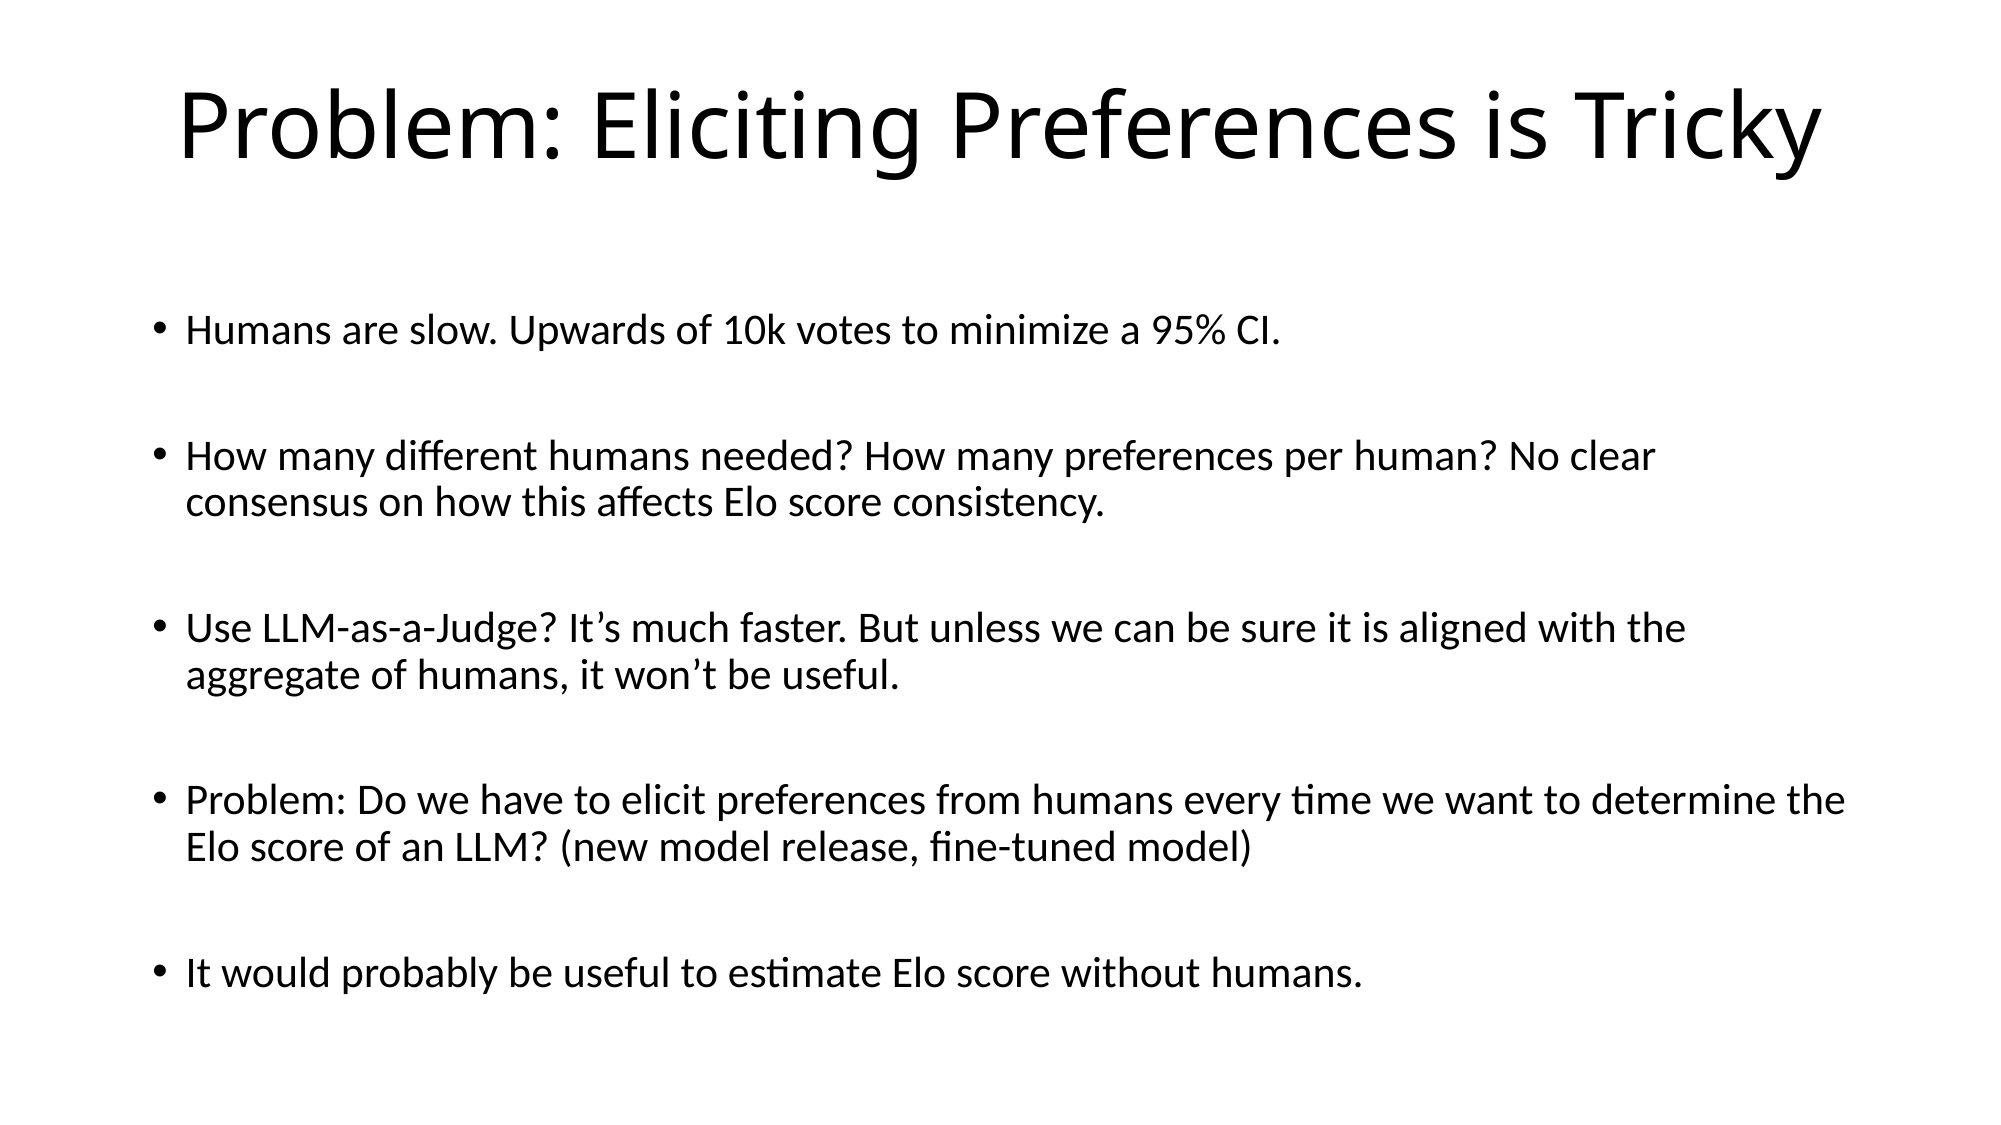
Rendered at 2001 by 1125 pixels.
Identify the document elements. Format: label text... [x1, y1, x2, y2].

title Problem: Eliciting Preferences is Tricky [137, 20, 1863, 238]
list Humans are slow. Upwards of 10k votes to minimize a 95% CI. How many different humans needed? How many preferences per human? No clear consensus on how this affects Elo score consistency. Use LLM-as-a-Judge? It’s much faster. But unless we can be sure it is aligned with the aggregate of humans, it won’t be useful. Problem: Do we have to elicit preferences from humans every time we want to determine the Elo score of an LLM? (new model release, fine-tuned model) It would probably be useful to estimate Elo score without humans. [137, 299, 1863, 1014]
